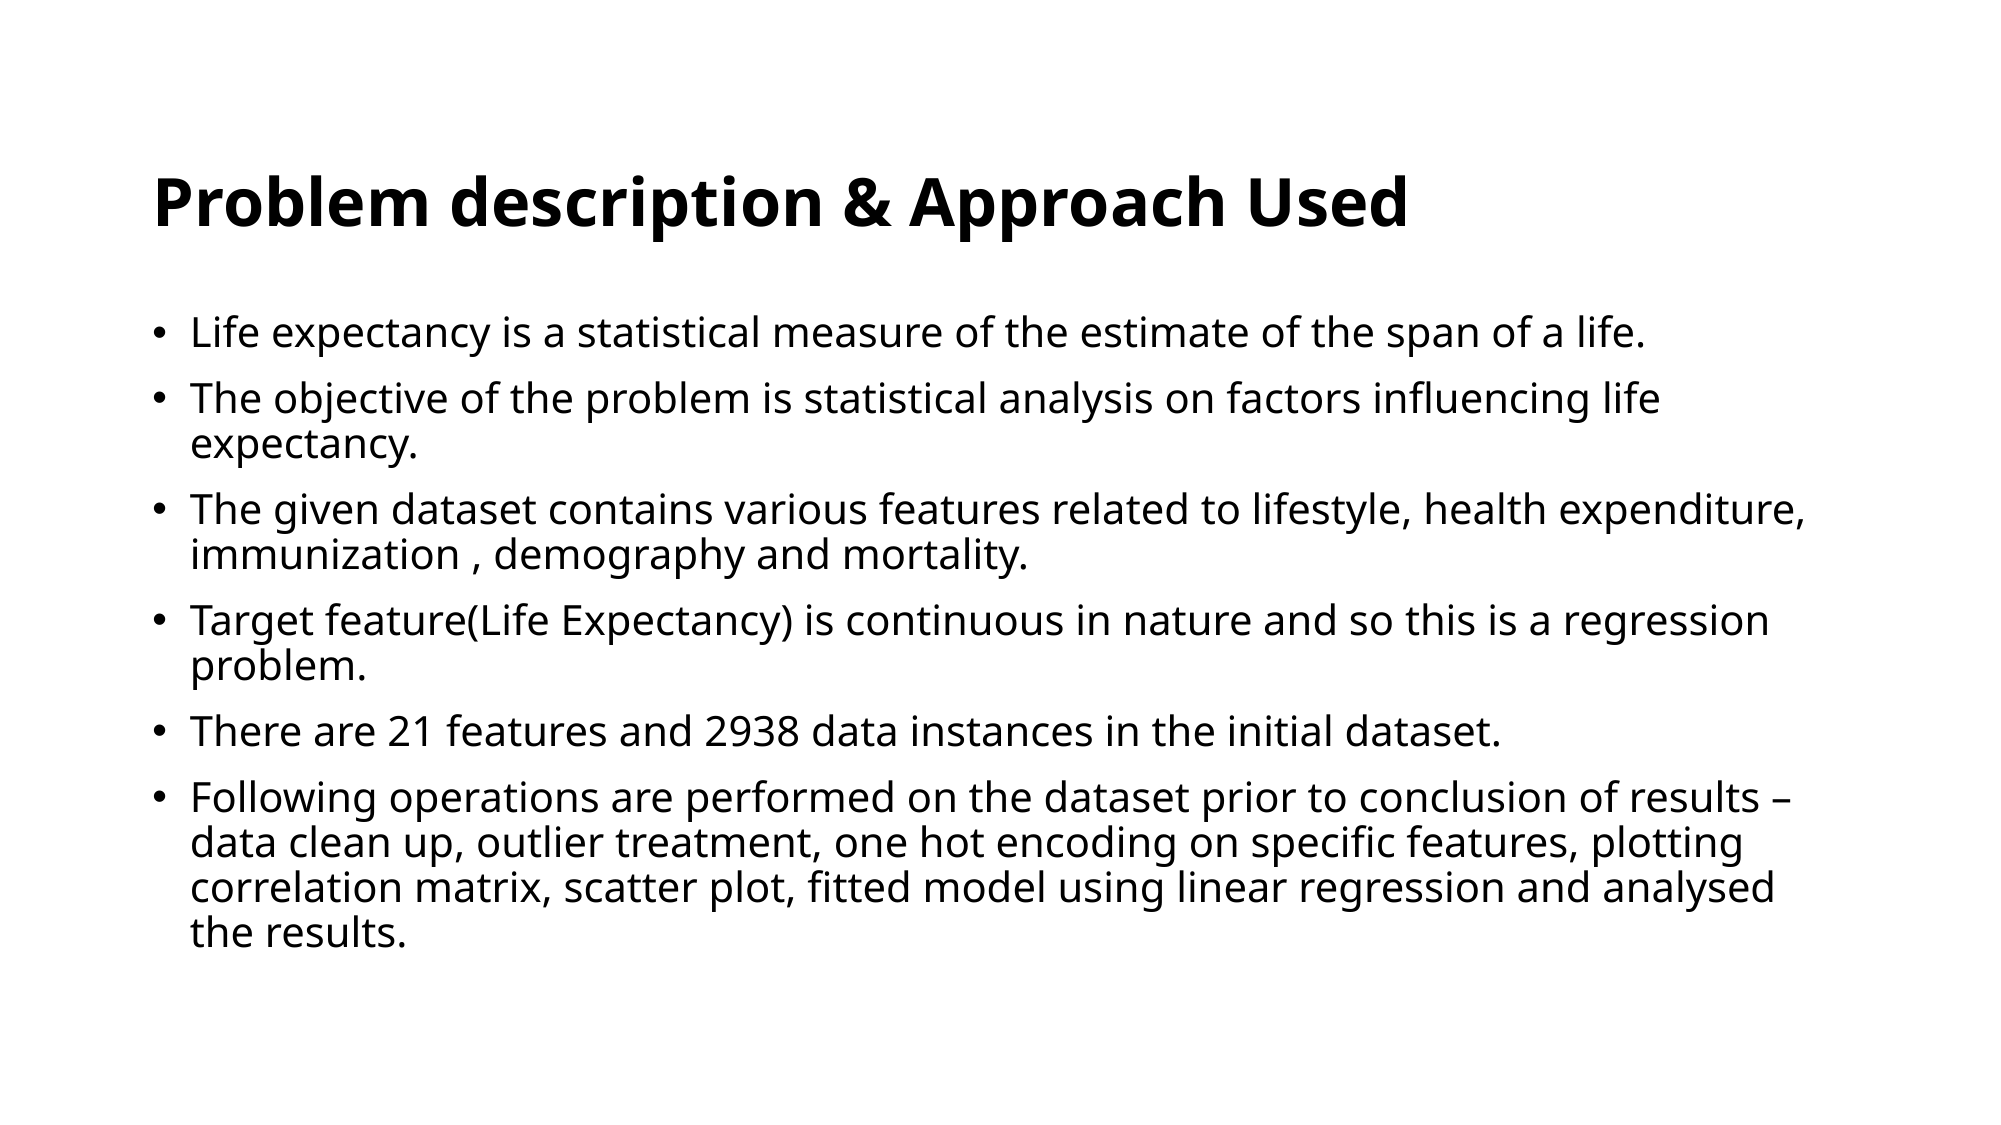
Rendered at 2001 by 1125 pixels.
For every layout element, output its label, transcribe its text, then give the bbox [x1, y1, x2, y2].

title Problem description & Approach Used [137, 59, 1863, 278]
list Life expectancy is a statistical measure of the estimate of the span of a life. The objective of the problem is statistical analysis on factors influencing life expectancy. The given dataset contains various features related to lifestyle, health expenditure, immunization , demography and mortality. Target feature(Life Expectancy) is continuous in nature and so this is a regression problem. There are 21 features and 2938 data instances in the initial dataset. Following operations are performed on the dataset prior to conclusion of results – data clean up, outlier treatment, one hot encoding on specific features, plotting correlation matrix, scatter plot, fitted model using linear regression and analysed the results. [137, 304, 1863, 1018]
